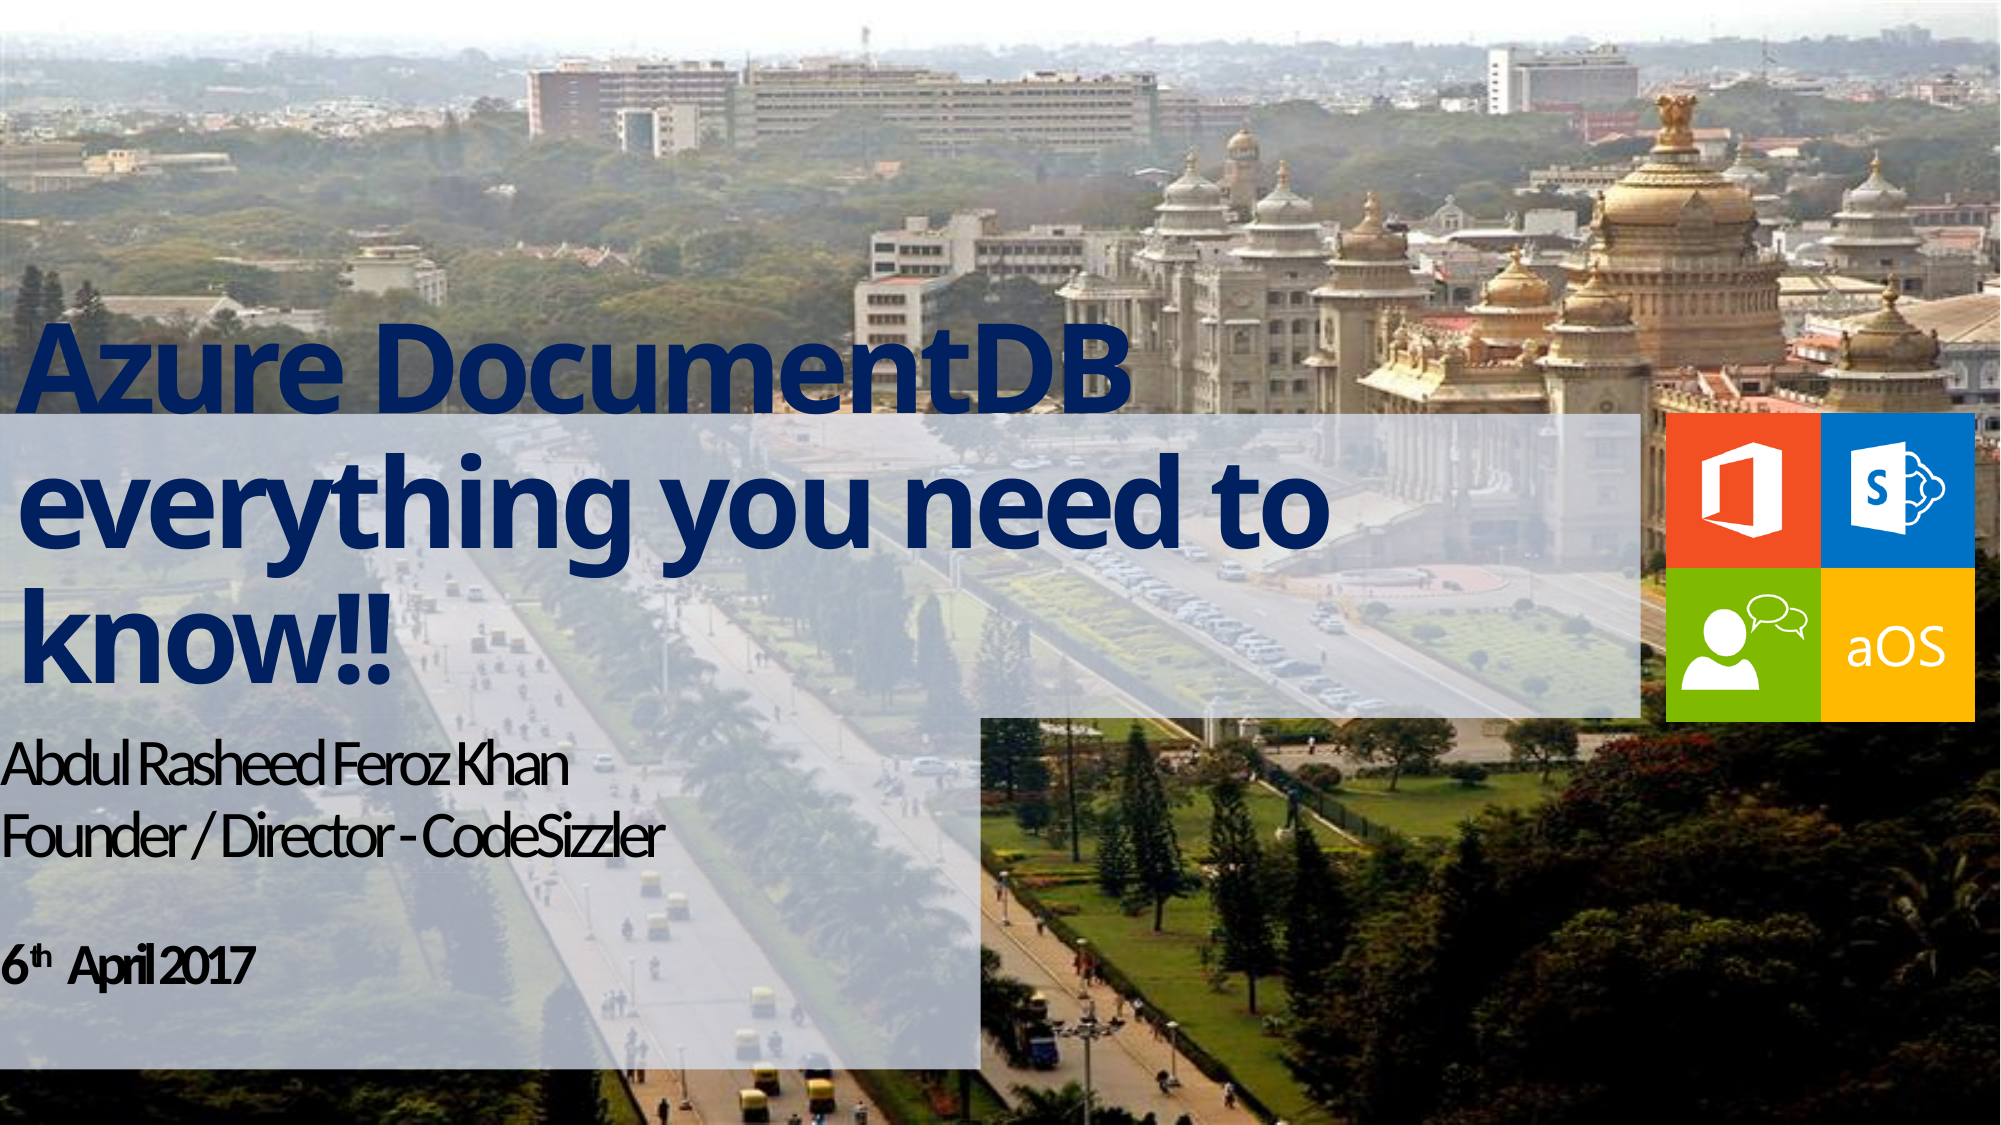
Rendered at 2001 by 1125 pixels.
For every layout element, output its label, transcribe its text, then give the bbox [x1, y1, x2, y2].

text_box Abdul Rasheed Feroz Khan Founder / Director - CodeSizzler [0, 717, 981, 872]
title Azure DocumentDB everything you need to know!! [0, 413, 1641, 718]
text_box 6th April 2017 [0, 872, 981, 1070]
picture [0, 0, 2001, 1125]
